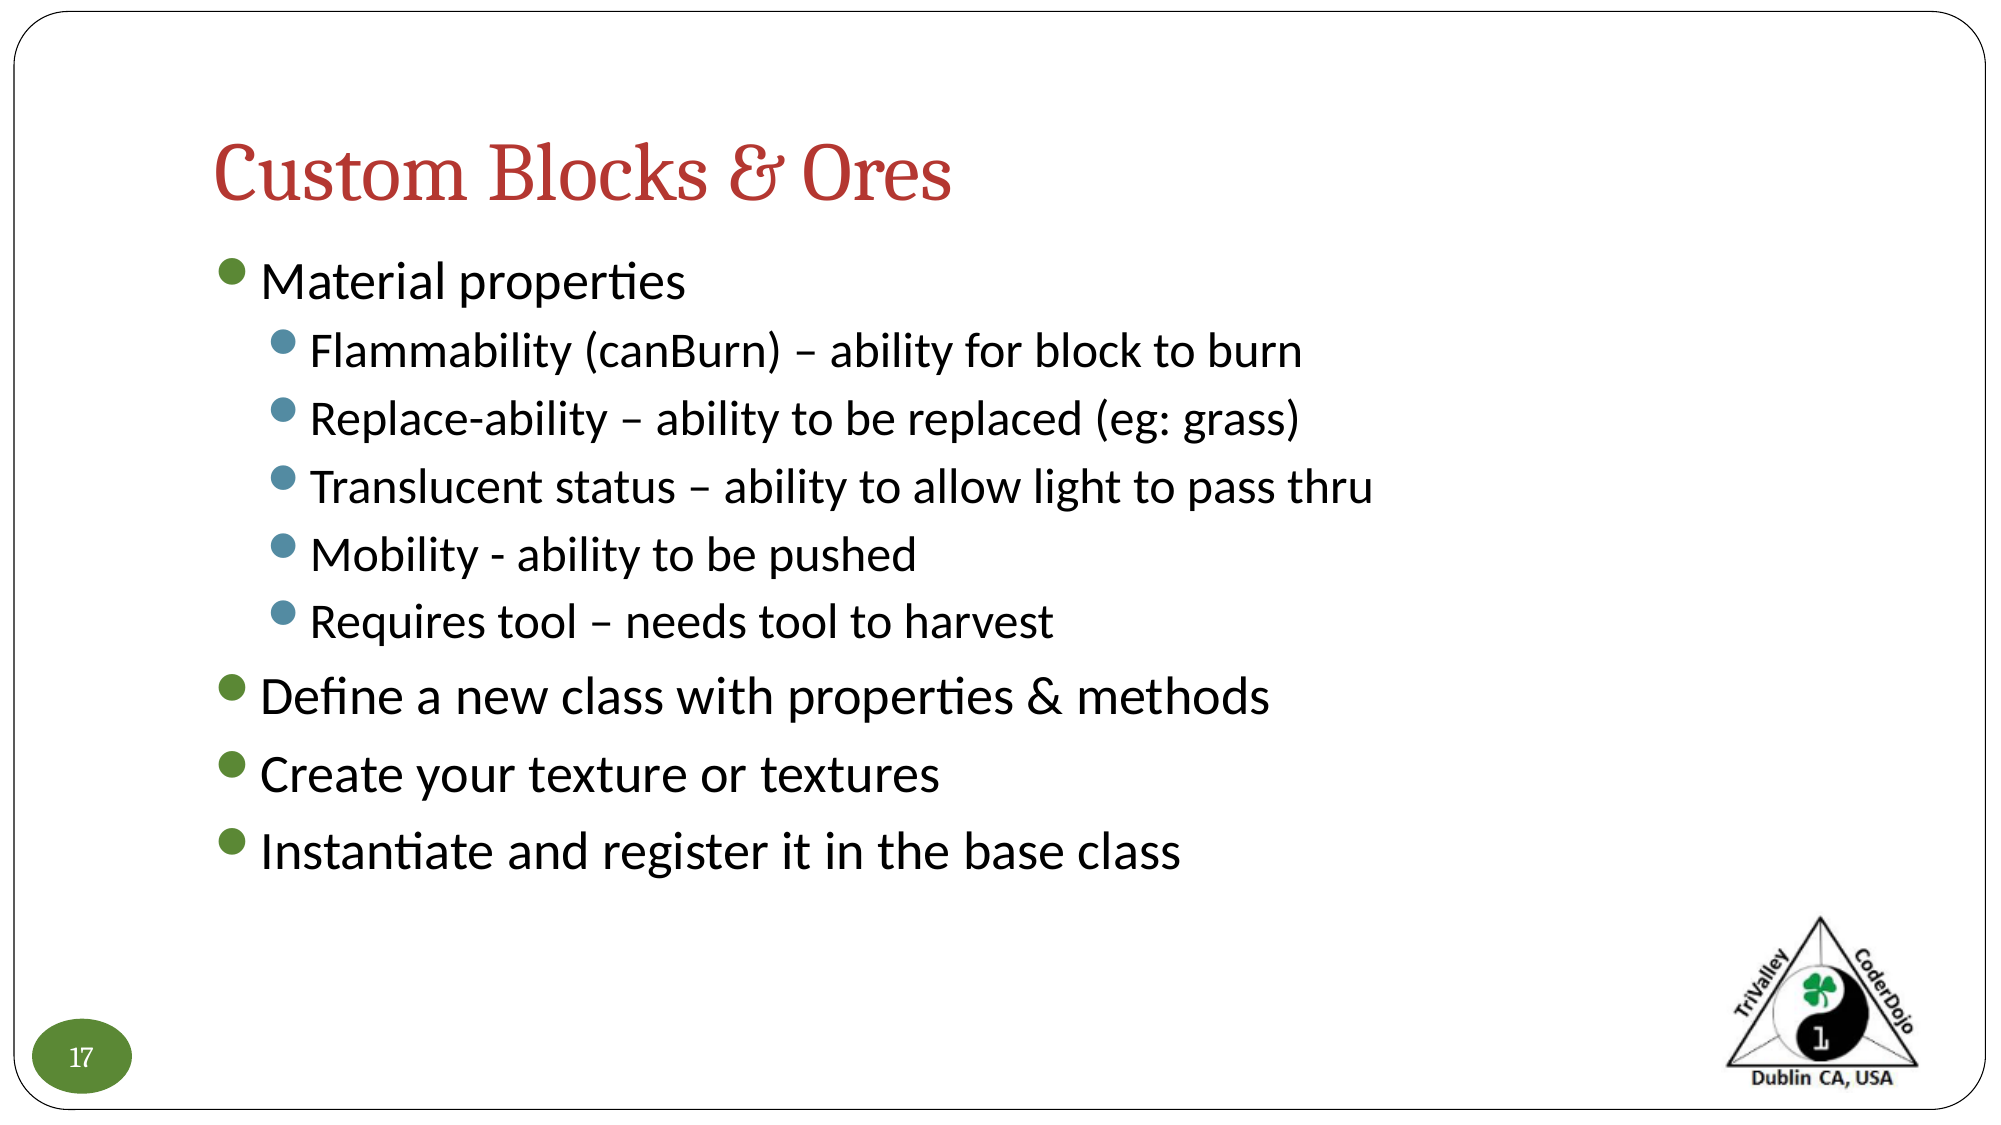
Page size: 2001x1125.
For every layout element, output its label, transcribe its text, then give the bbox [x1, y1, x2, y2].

title Custom Blocks & Ores [200, 45, 1900, 233]
list Material properties Flammability (canBurn) – ability for block to burn Replace-ability – ability to be replaced (eg: grass) Translucent status – ability to allow light to pass thru Mobility - ability to be pushed Requires tool – needs tool to harvest Define a new class with properties & methods Create your texture or textures Instantiate and register it in the base class [200, 237, 1900, 988]
slide_number 17 [32, 1018, 132, 1094]
picture [1721, 911, 1925, 1093]
